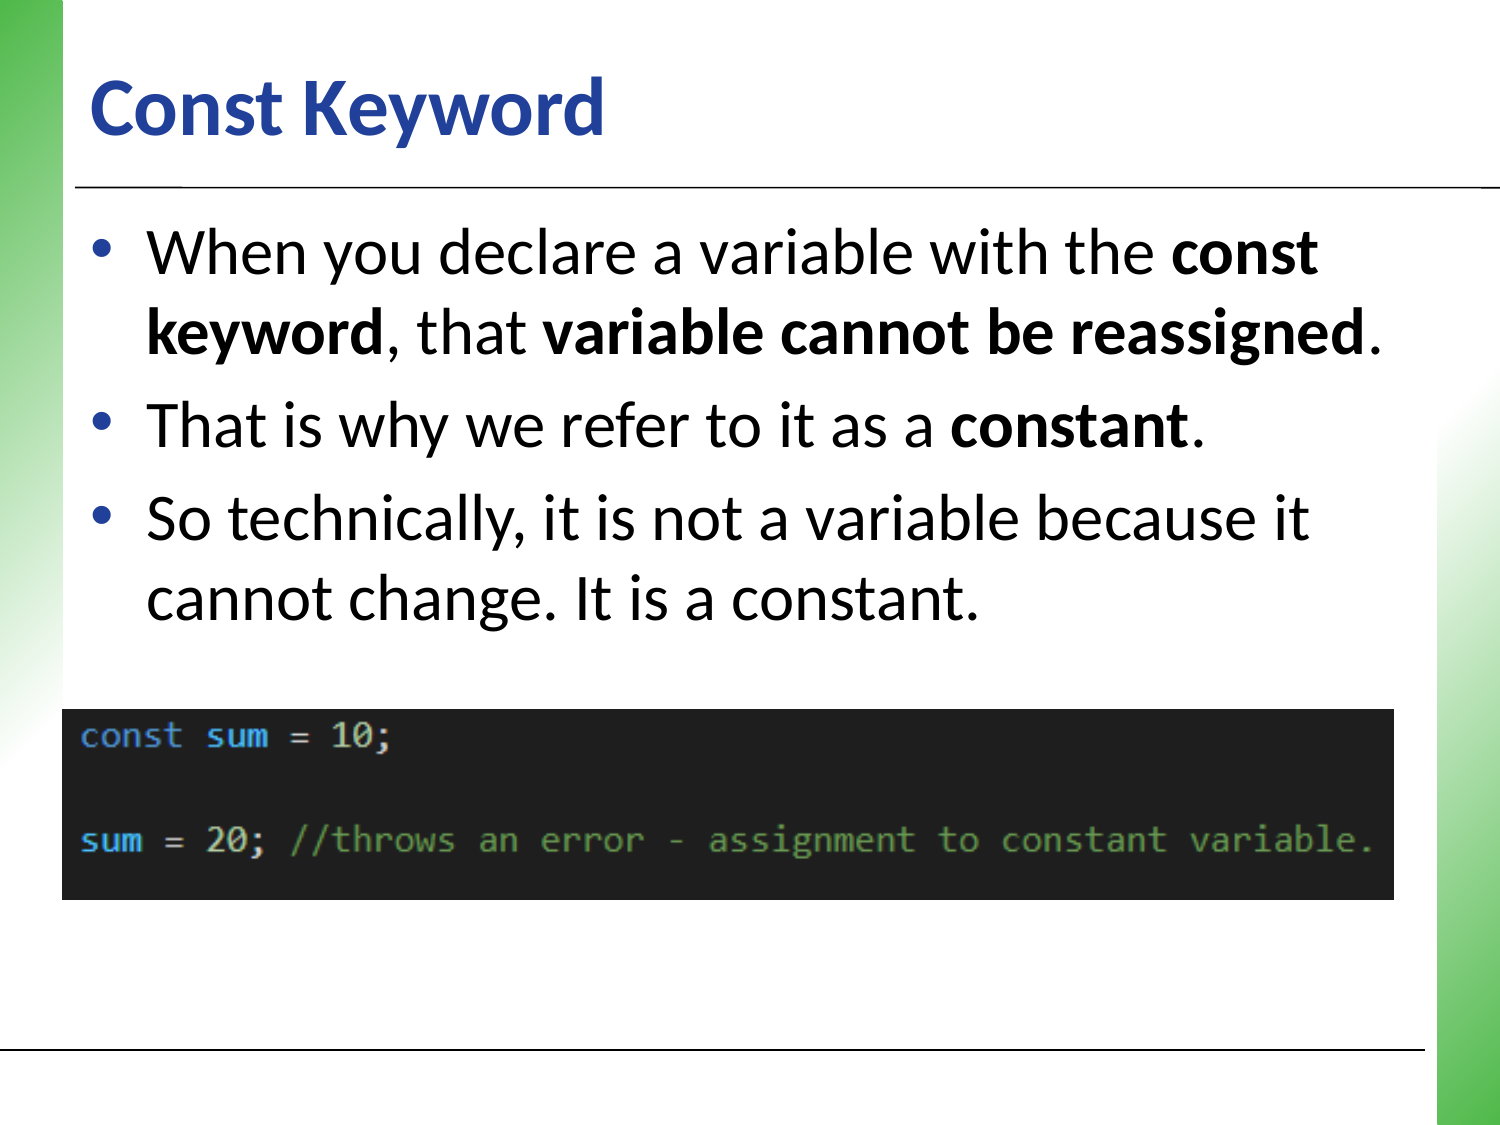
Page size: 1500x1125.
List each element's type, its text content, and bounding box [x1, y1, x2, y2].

picture [62, 709, 1395, 901]
list When you declare a variable with the const keyword, that variable cannot be reassigned. That is why we refer to it as a constant. So technically, it is not a variable because it cannot change. It is a constant. [74, 199, 1438, 1006]
title Const Keyword [74, 24, 1438, 181]
